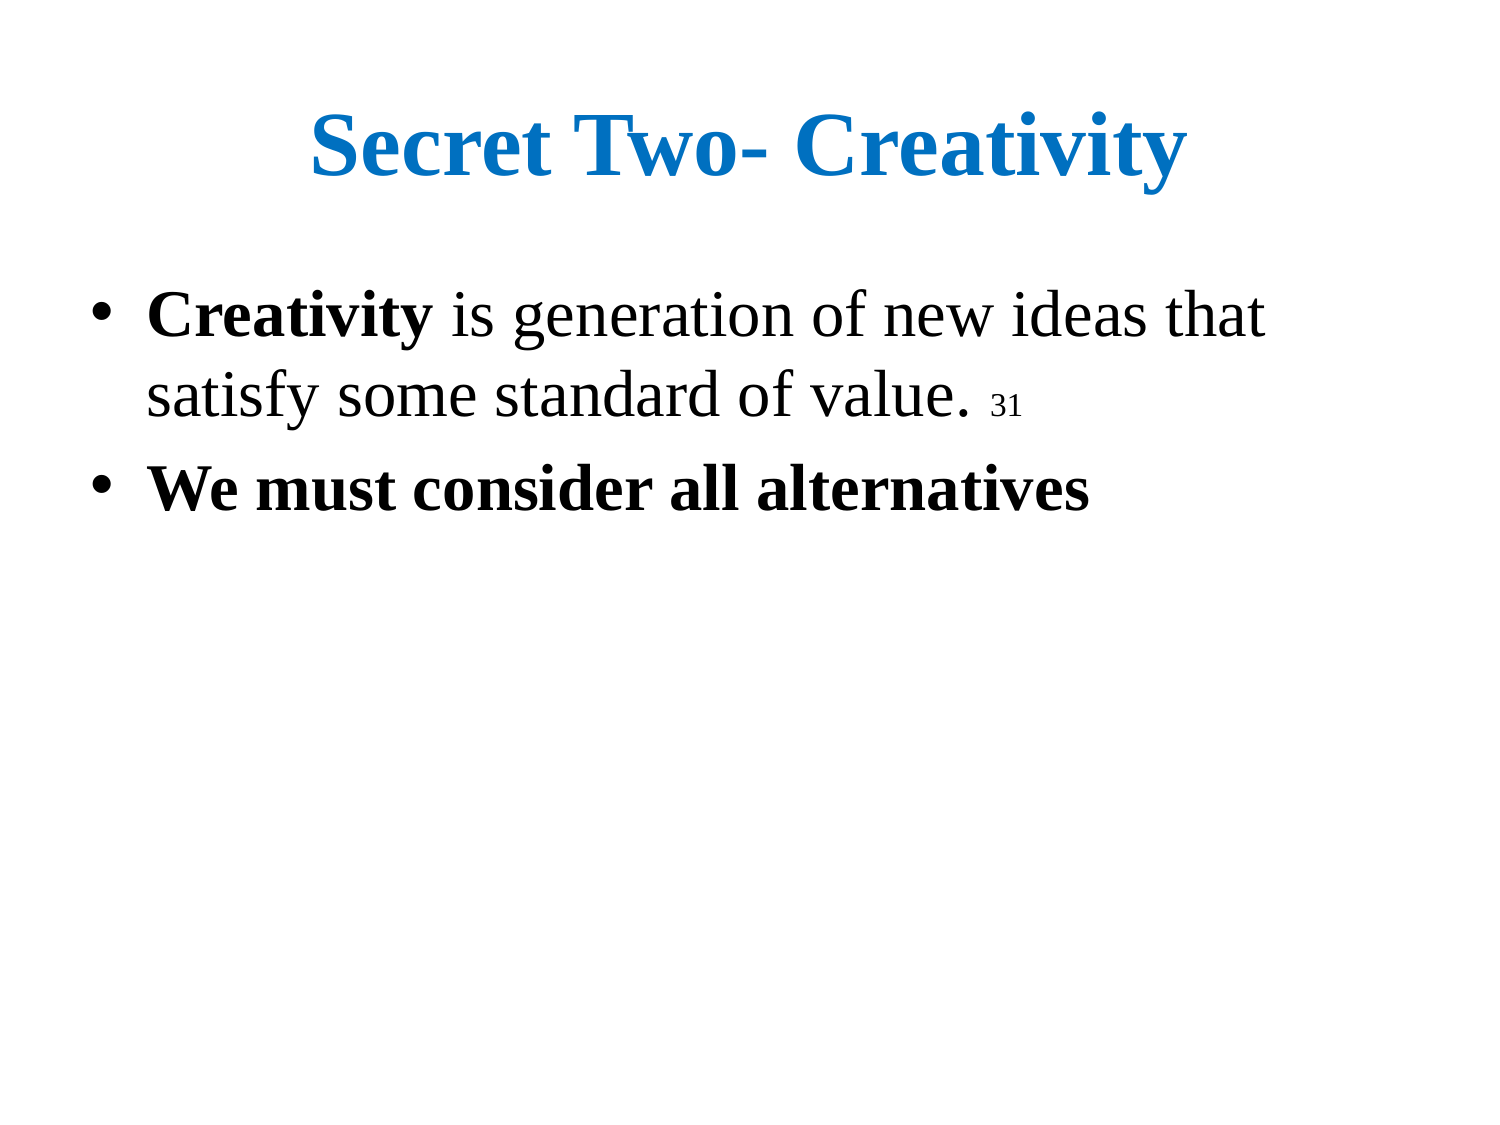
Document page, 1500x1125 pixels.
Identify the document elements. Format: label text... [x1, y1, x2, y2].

list Creativity is generation of new ideas that satisfy some standard of value. 31 We must consider all alternatives [75, 262, 1425, 1005]
title Secret Two- Creativity [75, 45, 1425, 233]
